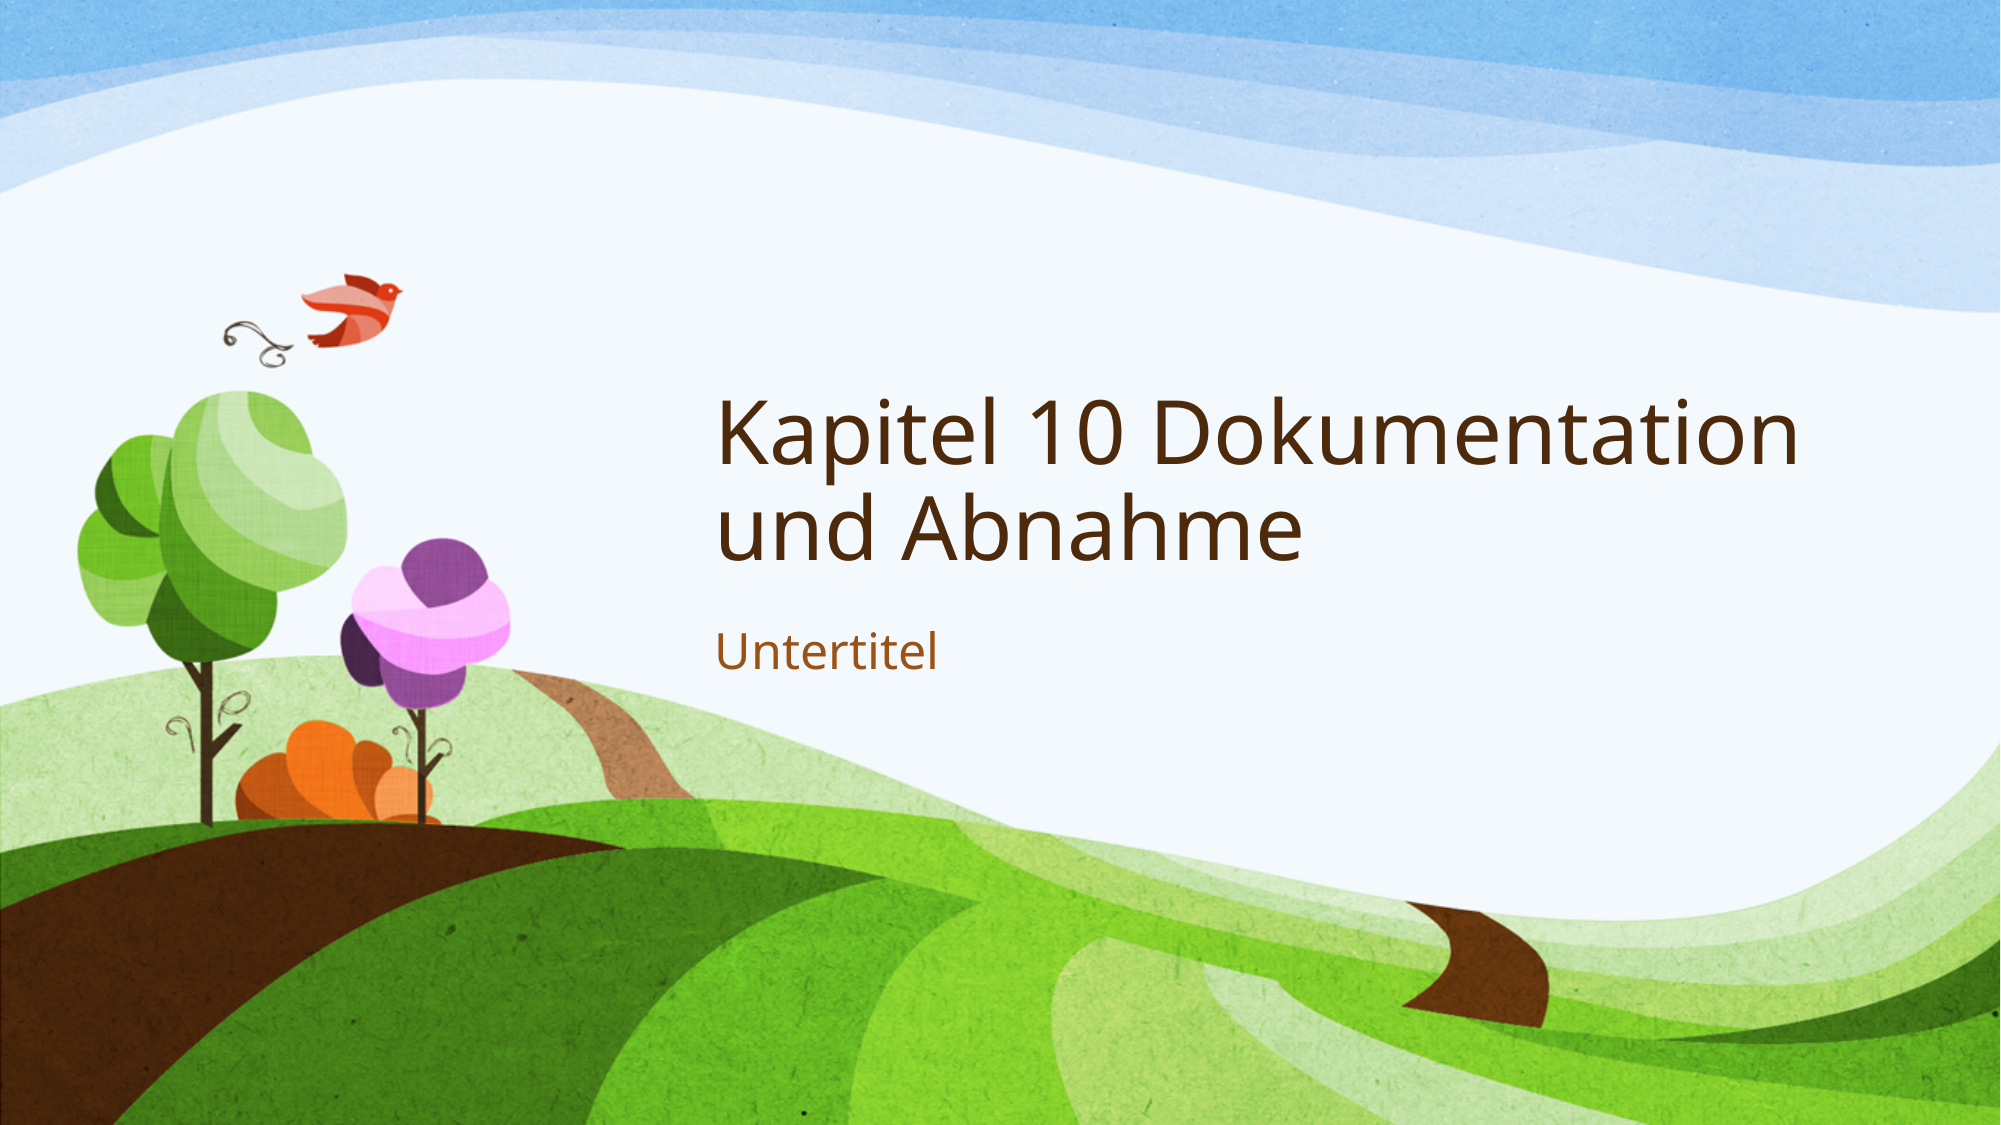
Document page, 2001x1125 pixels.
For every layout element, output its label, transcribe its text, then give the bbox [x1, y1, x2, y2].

picture [0, 0, 2001, 1125]
subtitle Untertitel [699, 612, 1825, 763]
title Kapitel 10 Dokumentation und Abnahme [699, 287, 1825, 588]
